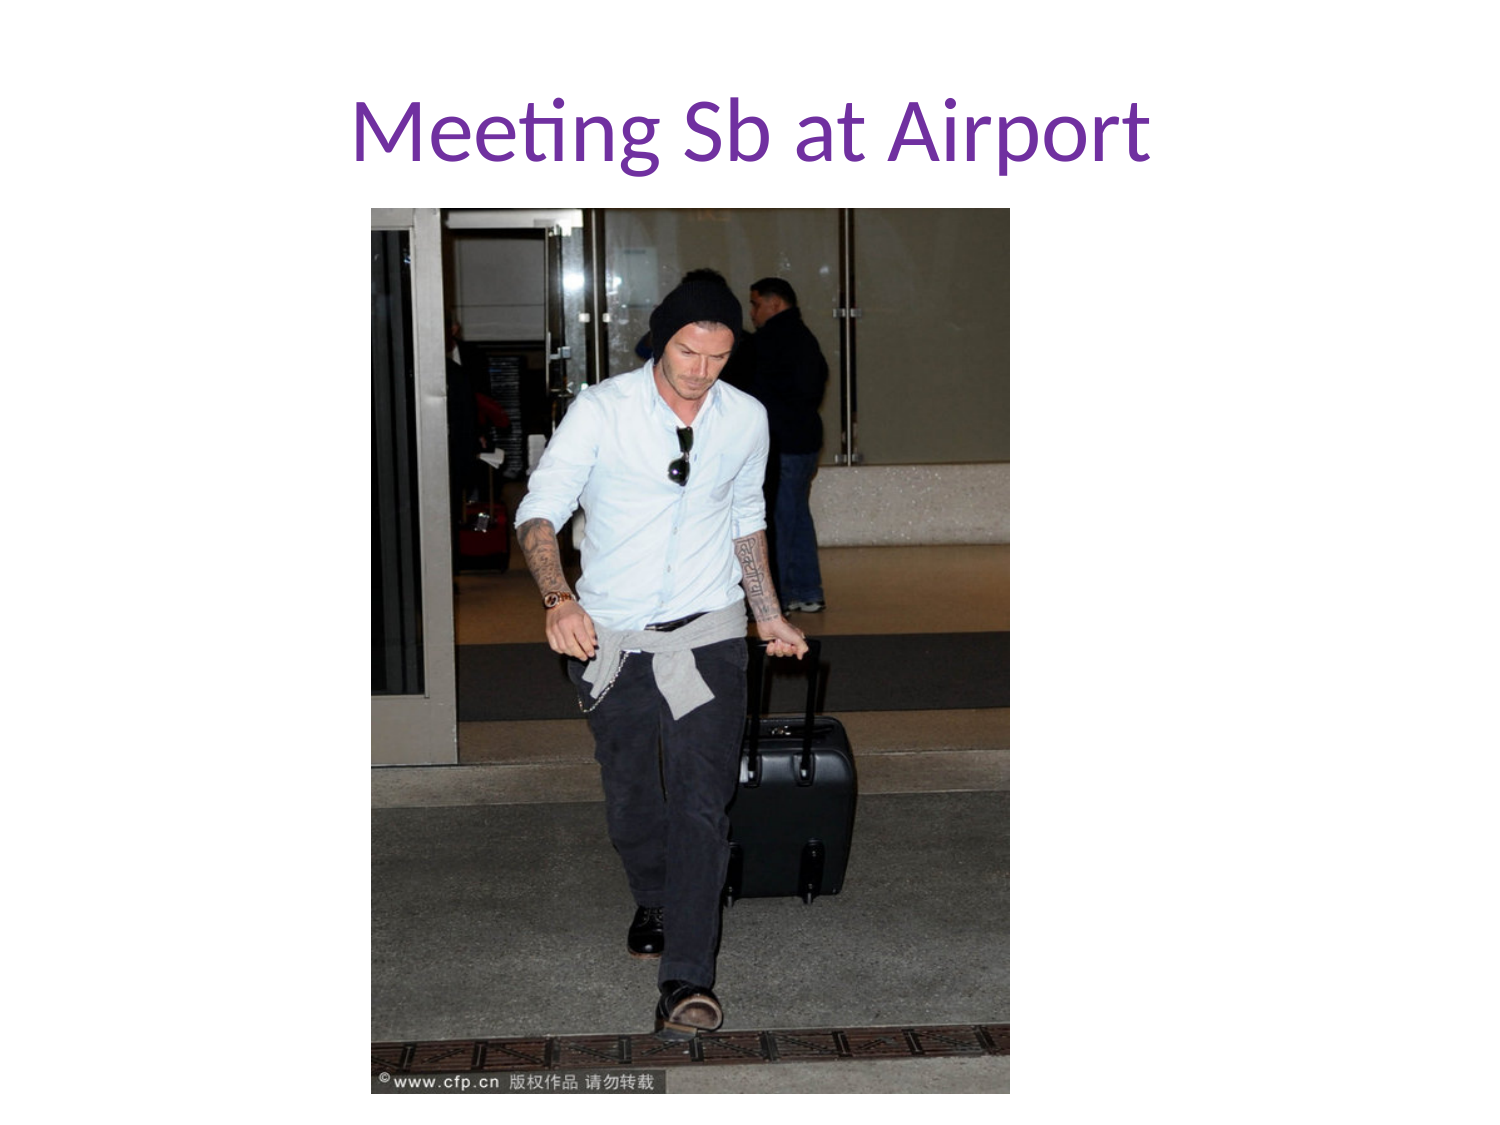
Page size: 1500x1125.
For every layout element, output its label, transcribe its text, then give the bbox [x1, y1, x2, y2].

picture [371, 207, 1011, 1095]
title Meeting Sb at Airport [76, 30, 1427, 219]
